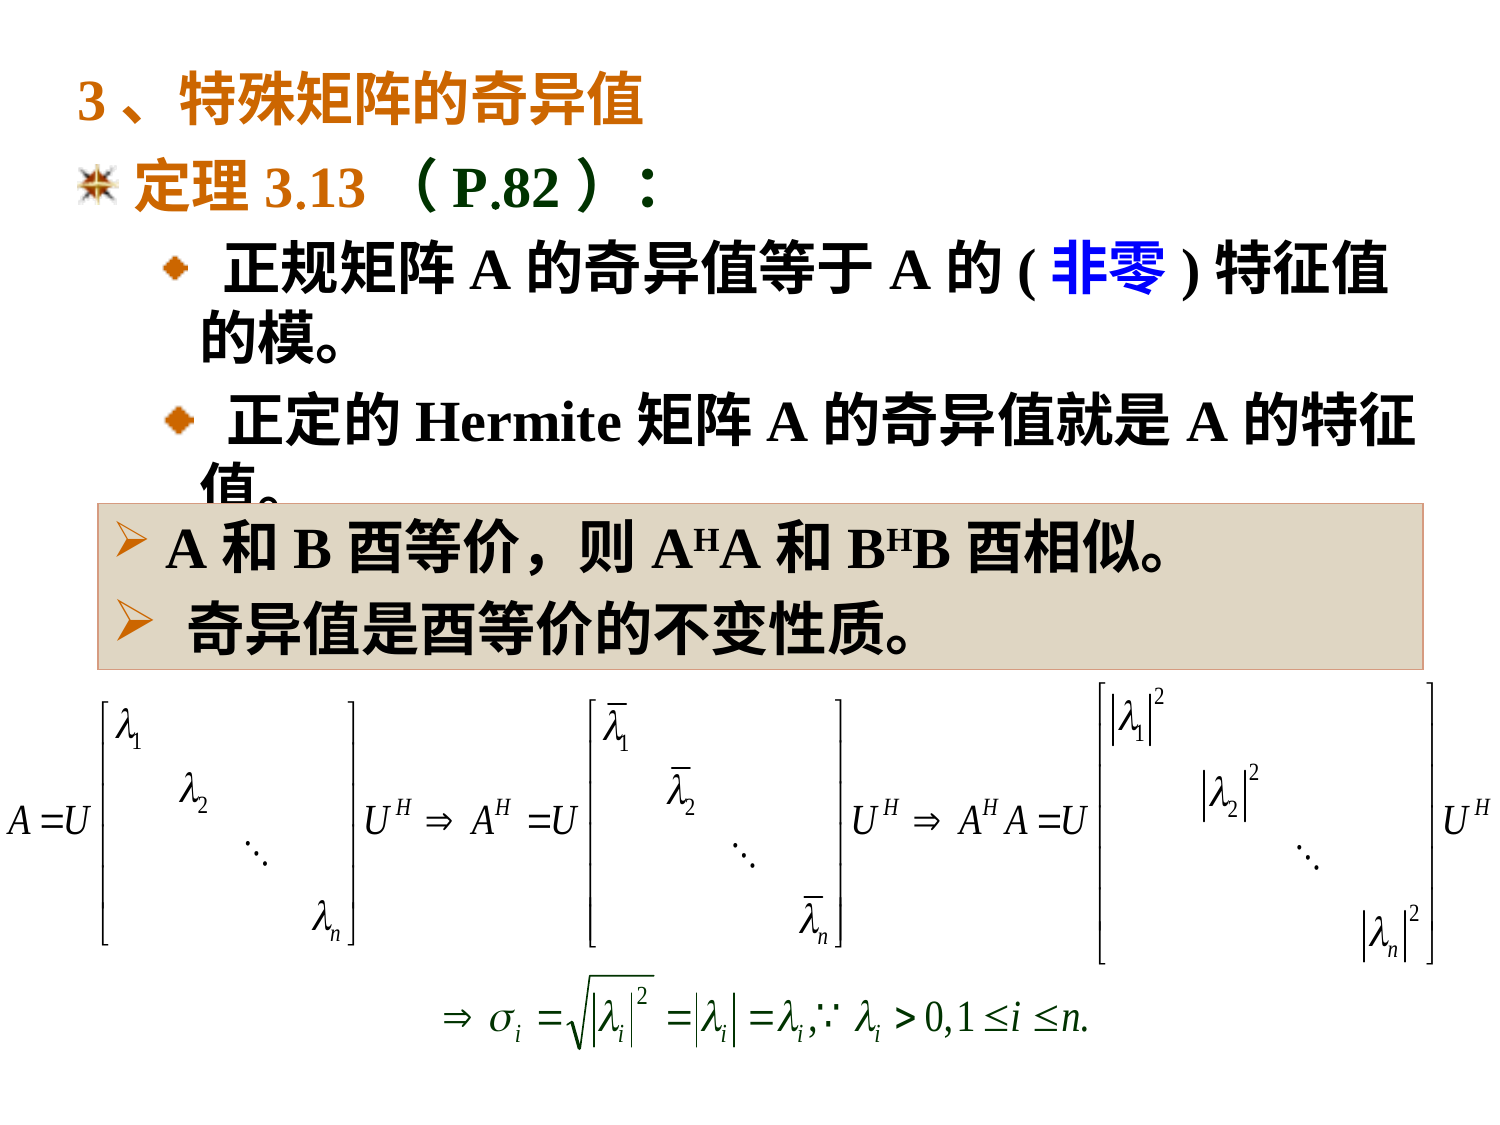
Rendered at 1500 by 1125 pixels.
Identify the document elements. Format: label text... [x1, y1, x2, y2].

picture [77, 164, 119, 205]
picture [152, 397, 194, 439]
list 3、特殊矩阵的奇异值 定理313（P82）： 正规矩阵A的奇异值等于A的(非零)特征值的模。 正定的Hermite矩阵A的奇异值就是A的特征值。 酉等价矩阵的奇异值相等。 [62, 54, 1459, 518]
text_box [437, 982, 1093, 1059]
text_box A和B酉等价，则AHA和BHB酉相似。 奇异值是酉等价的不变性质。 [98, 503, 1424, 670]
picture [152, 248, 188, 284]
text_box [0, 673, 1500, 974]
